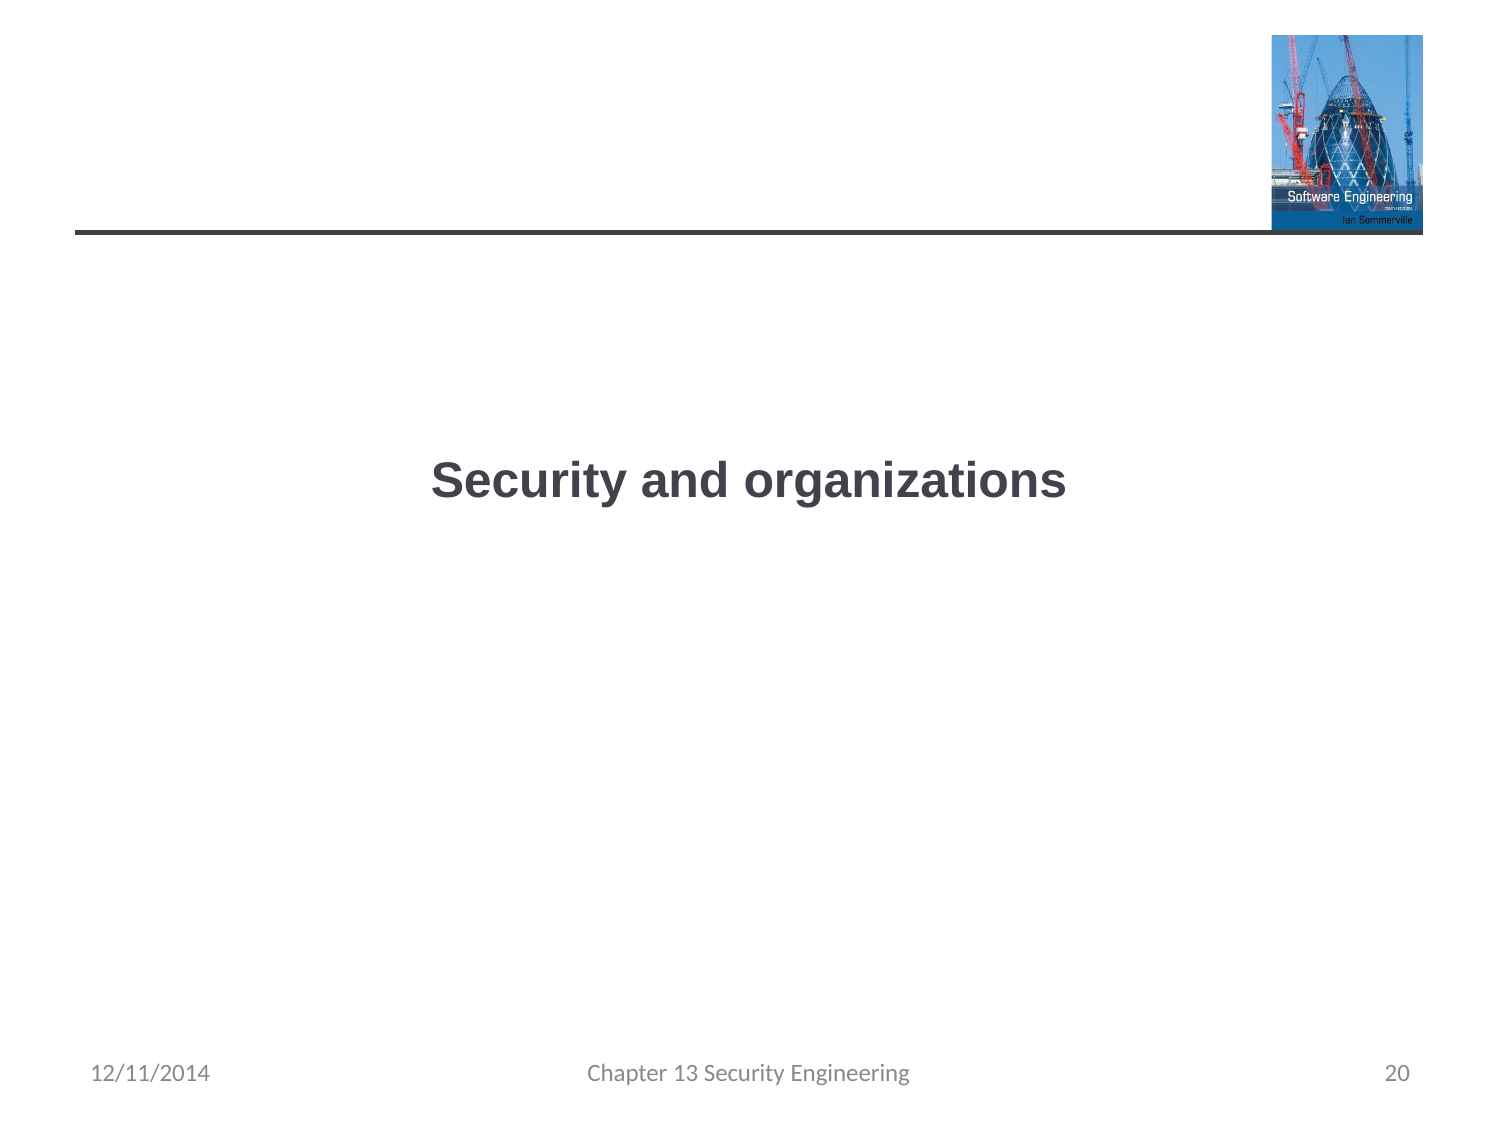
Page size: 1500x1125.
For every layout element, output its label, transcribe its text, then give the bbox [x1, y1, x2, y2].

slide_number 20 [1380, 1060, 1414, 1125]
title Security and organizations [428, 447, 1072, 636]
text_box 12/11/2014 [87, 1060, 213, 1087]
picture [1271, 35, 1423, 230]
text_box Chapter 13 Security Engineering [585, 1060, 915, 1087]
